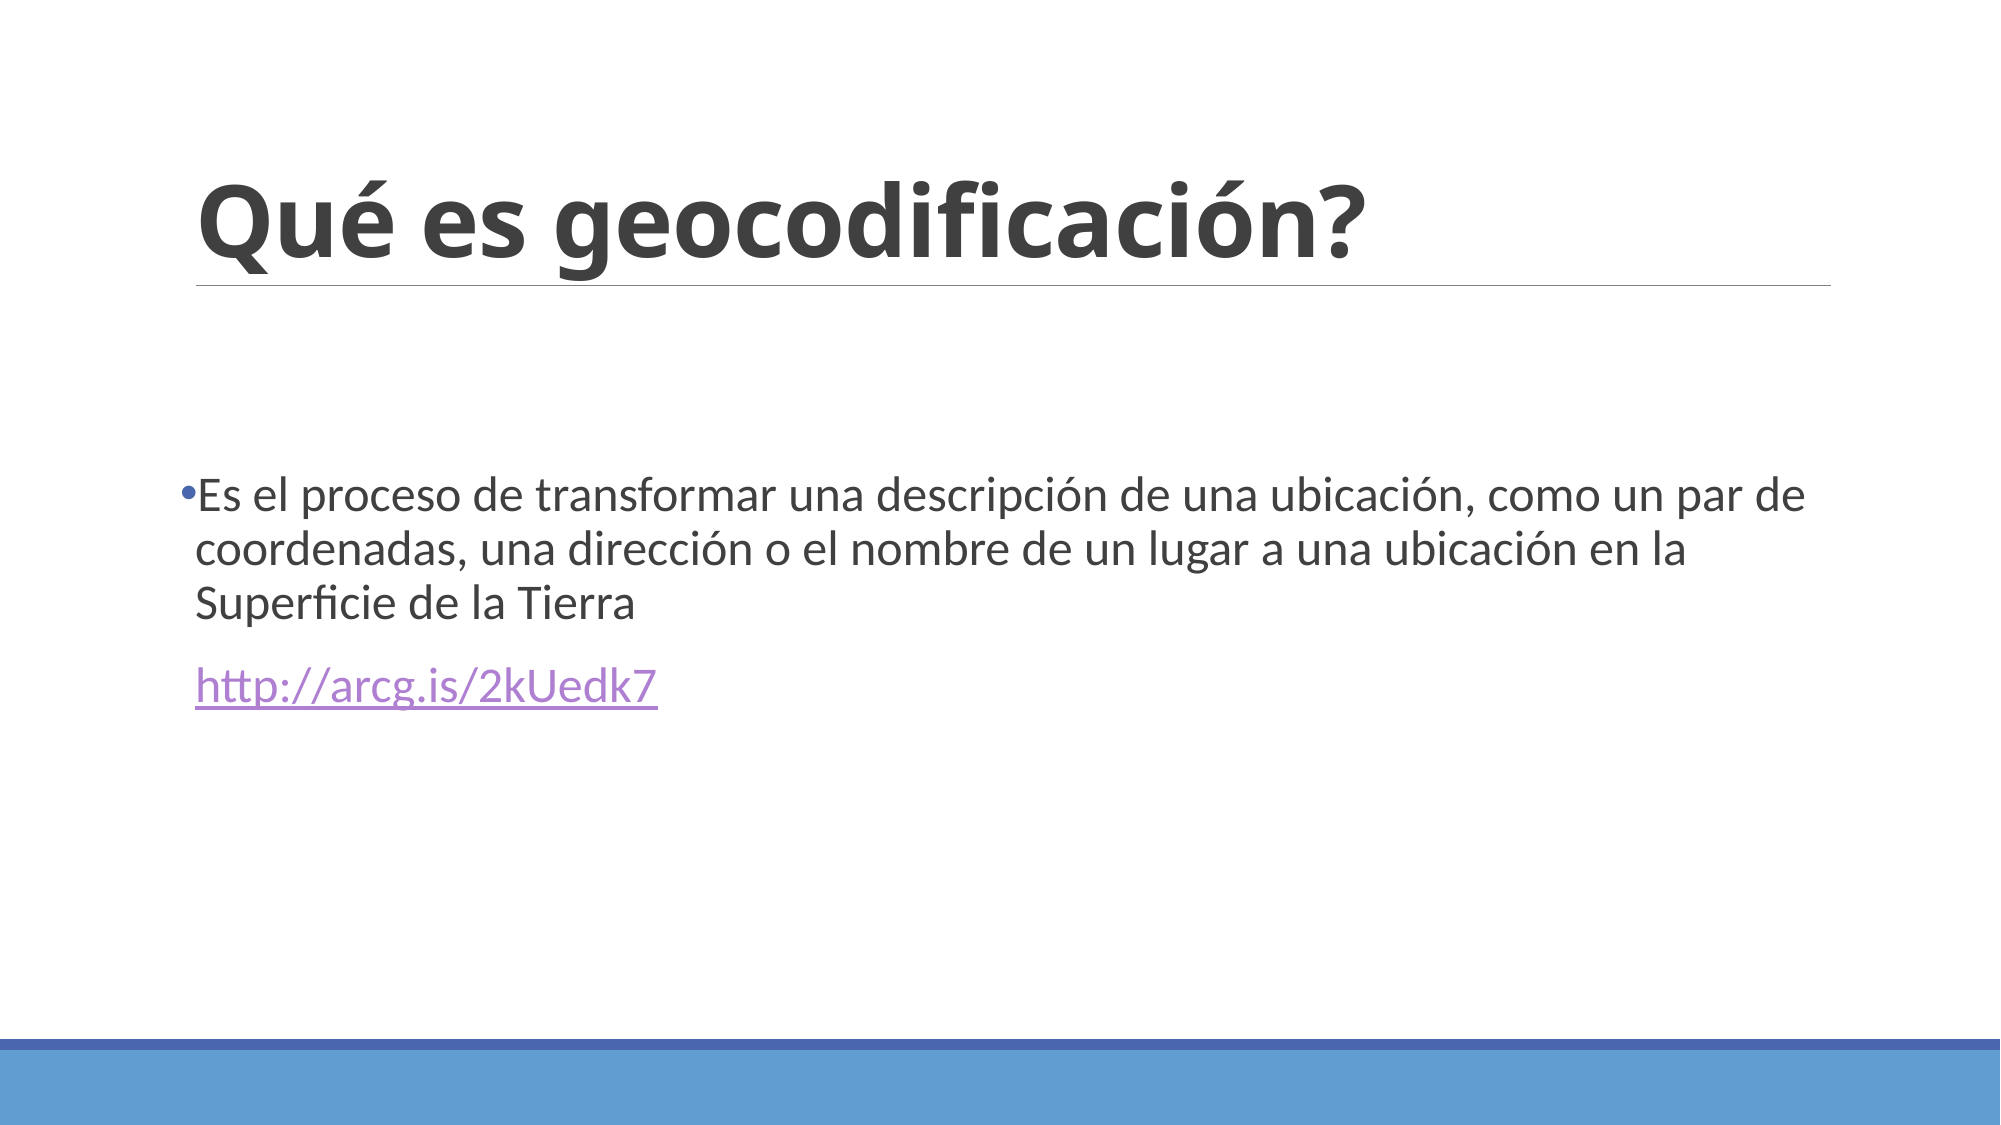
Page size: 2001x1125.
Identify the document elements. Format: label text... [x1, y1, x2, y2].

title Qué es geocodificación? [180, 47, 1830, 285]
list Es el proceso de transformar una descripción de una ubicación, como un par de coordenadas, una dirección o el nombre de un lugar a una ubicación en la Superficie de la Tierra http://arcg.is/2kUedk7 [180, 302, 1830, 963]
